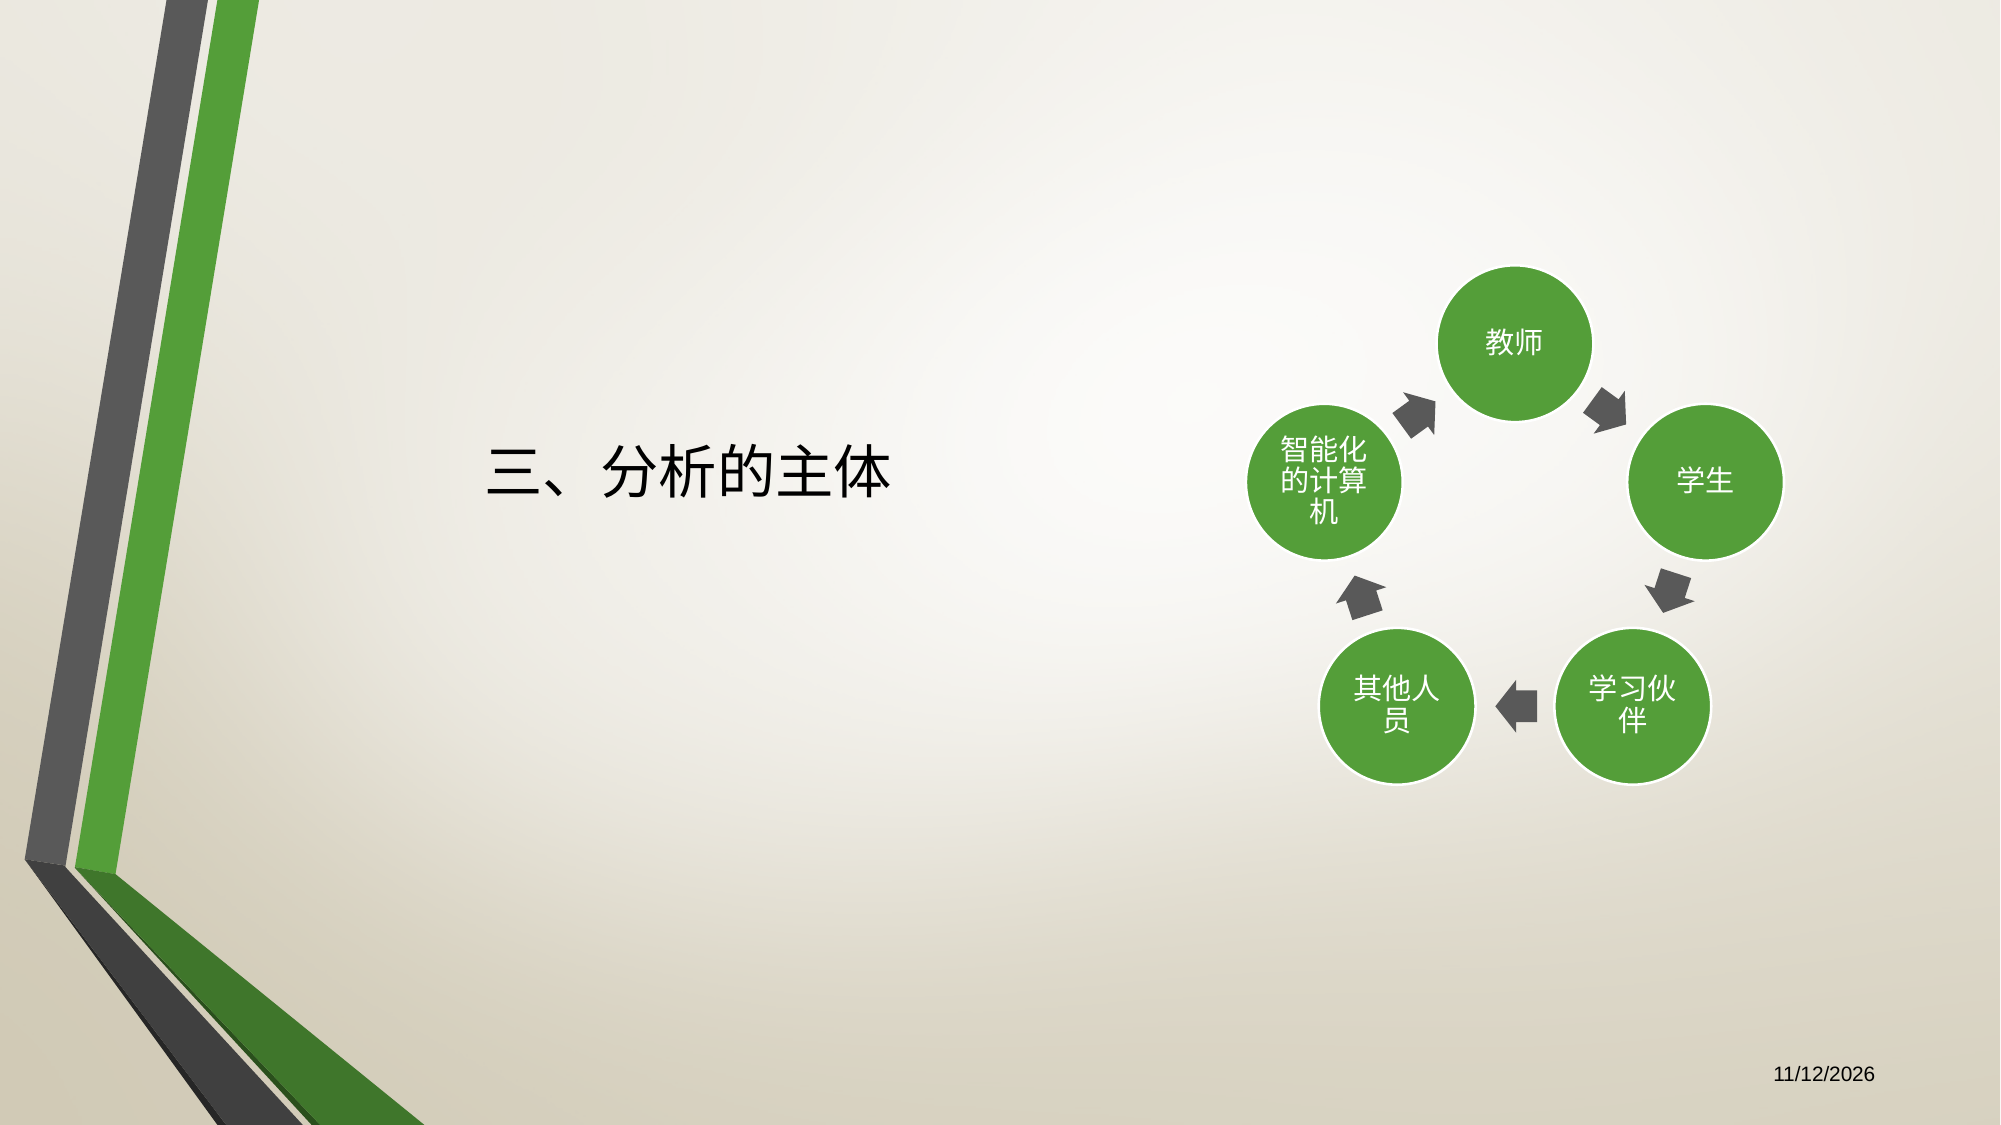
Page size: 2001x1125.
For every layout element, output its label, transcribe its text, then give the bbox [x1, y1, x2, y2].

picture [1245, 149, 1785, 901]
title 三、分析的主体 [243, 287, 921, 513]
text_box [921, 272, 2000, 923]
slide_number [1702, 1043, 1891, 1104]
